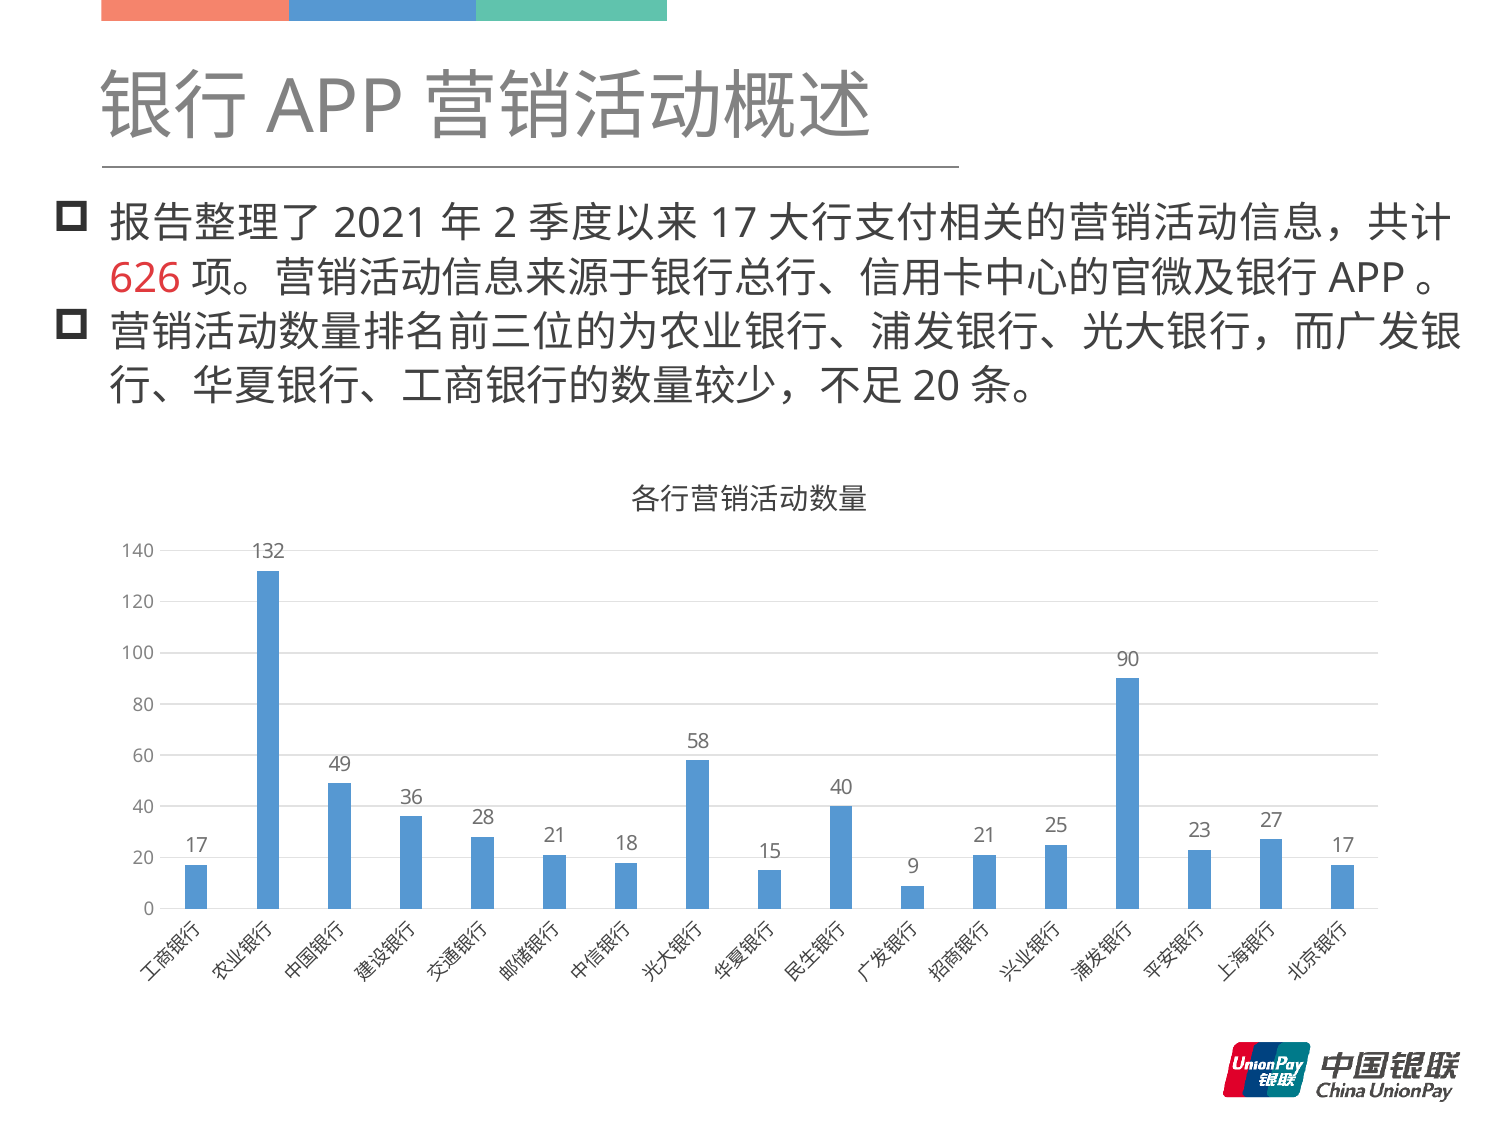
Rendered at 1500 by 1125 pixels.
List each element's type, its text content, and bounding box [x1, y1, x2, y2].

text_box 银行APP营销活动概述 [83, 50, 888, 155]
picture [1222, 1042, 1461, 1102]
chart [95, 447, 1405, 998]
text_box 报告整理了2021年2季度以来17大行支付相关的营销活动信息，共计626项。营销活动信息来源于银行总行、信用卡中心的官微及银行APP。 营销活动数量排名前三位的为农业银行、浦发银行、光大银行，而广发银行、华夏银行、工商银行的数量较少，不足20条。 [38, 184, 1478, 417]
